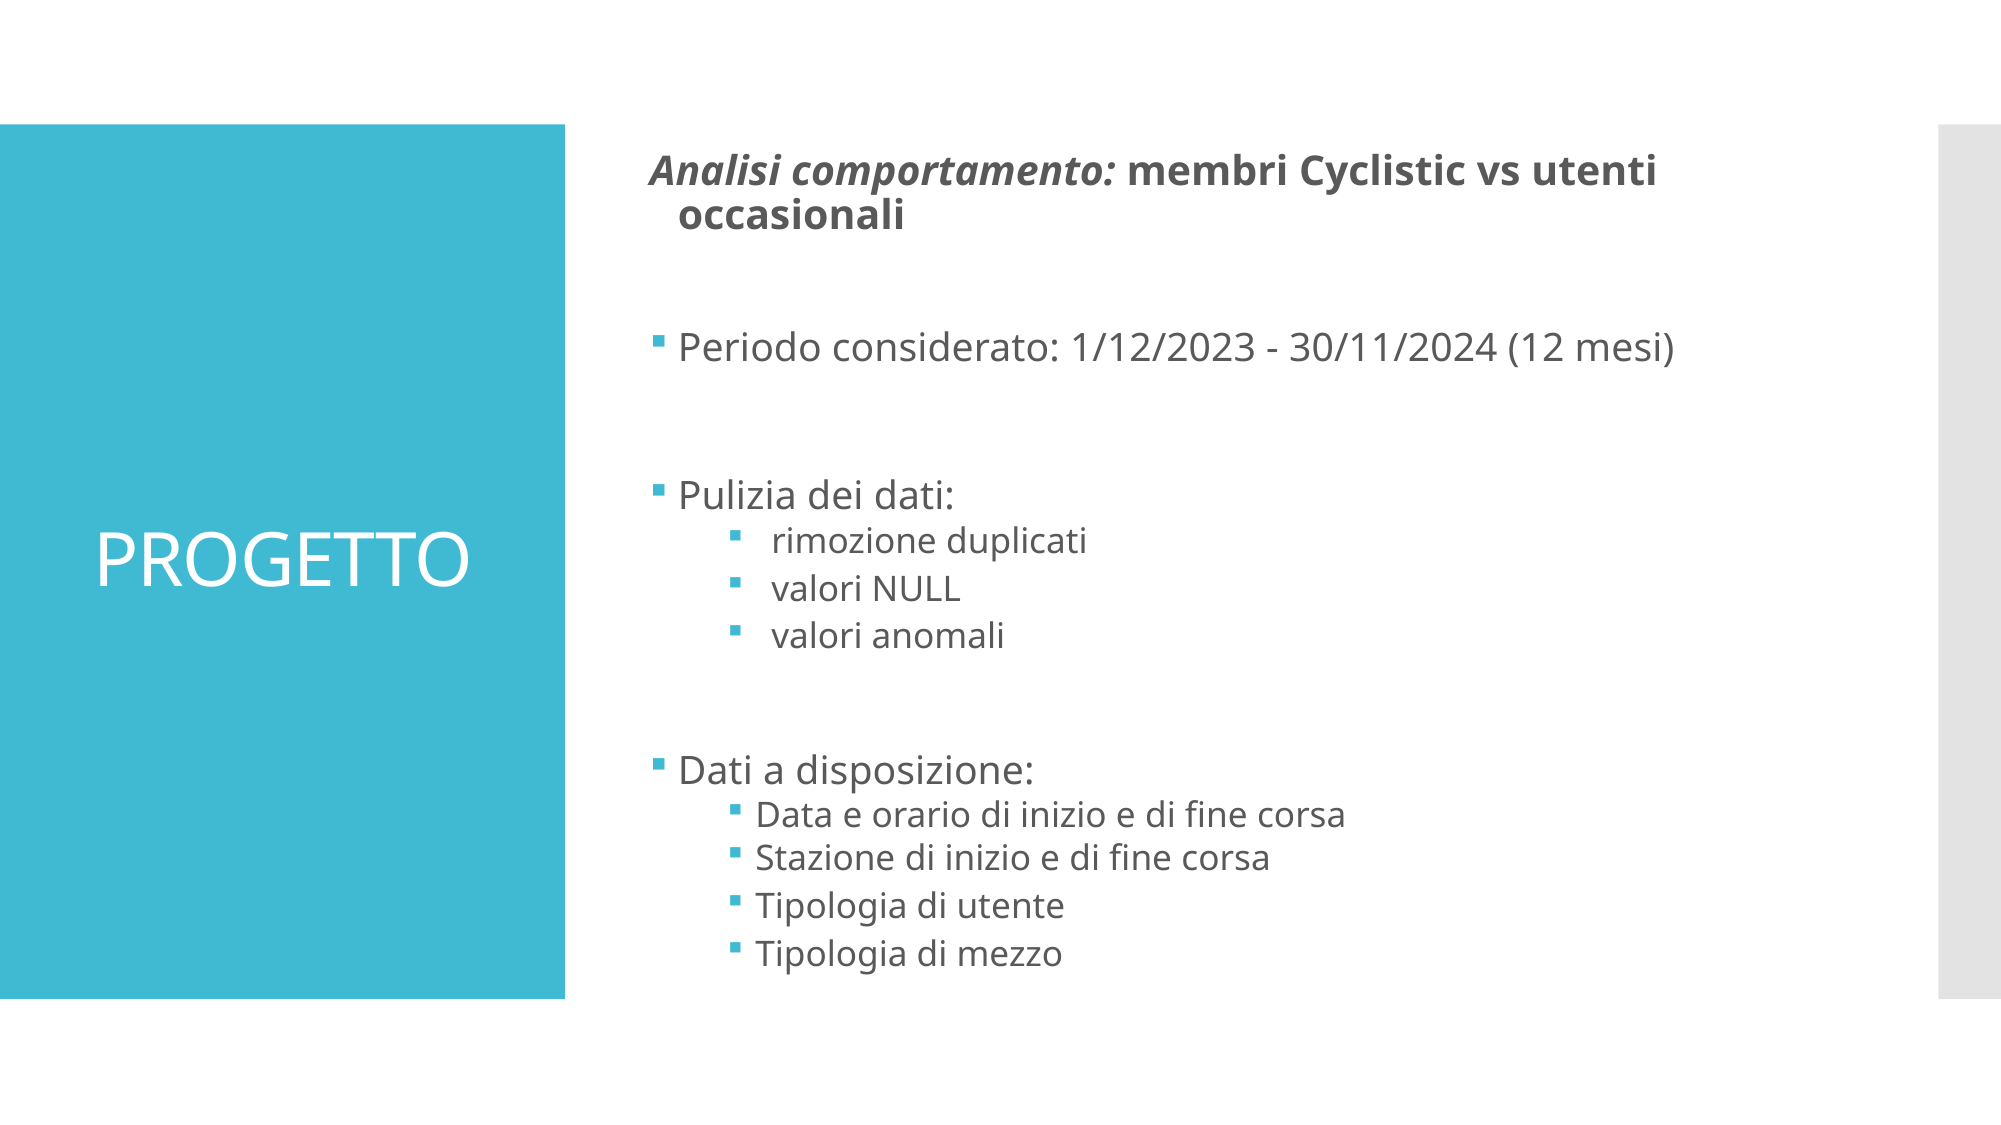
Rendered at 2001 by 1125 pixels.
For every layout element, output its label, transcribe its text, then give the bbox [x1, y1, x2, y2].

title PROGETTO [41, 184, 525, 940]
list Analisi comportamento: membri Cyclistic vs utenti occasionali Periodo considerato: 1/12/2023 - 30/11/2024 (12 mesi) Pulizia dei dati: rimozione duplicati valori NULL valori anomali Dati a disposizione: Data e orario di inizio e di fine corsa Stazione di inizio e di fine corsa Tipologia di utente Tipologia di mezzo [634, 141, 1835, 982]
